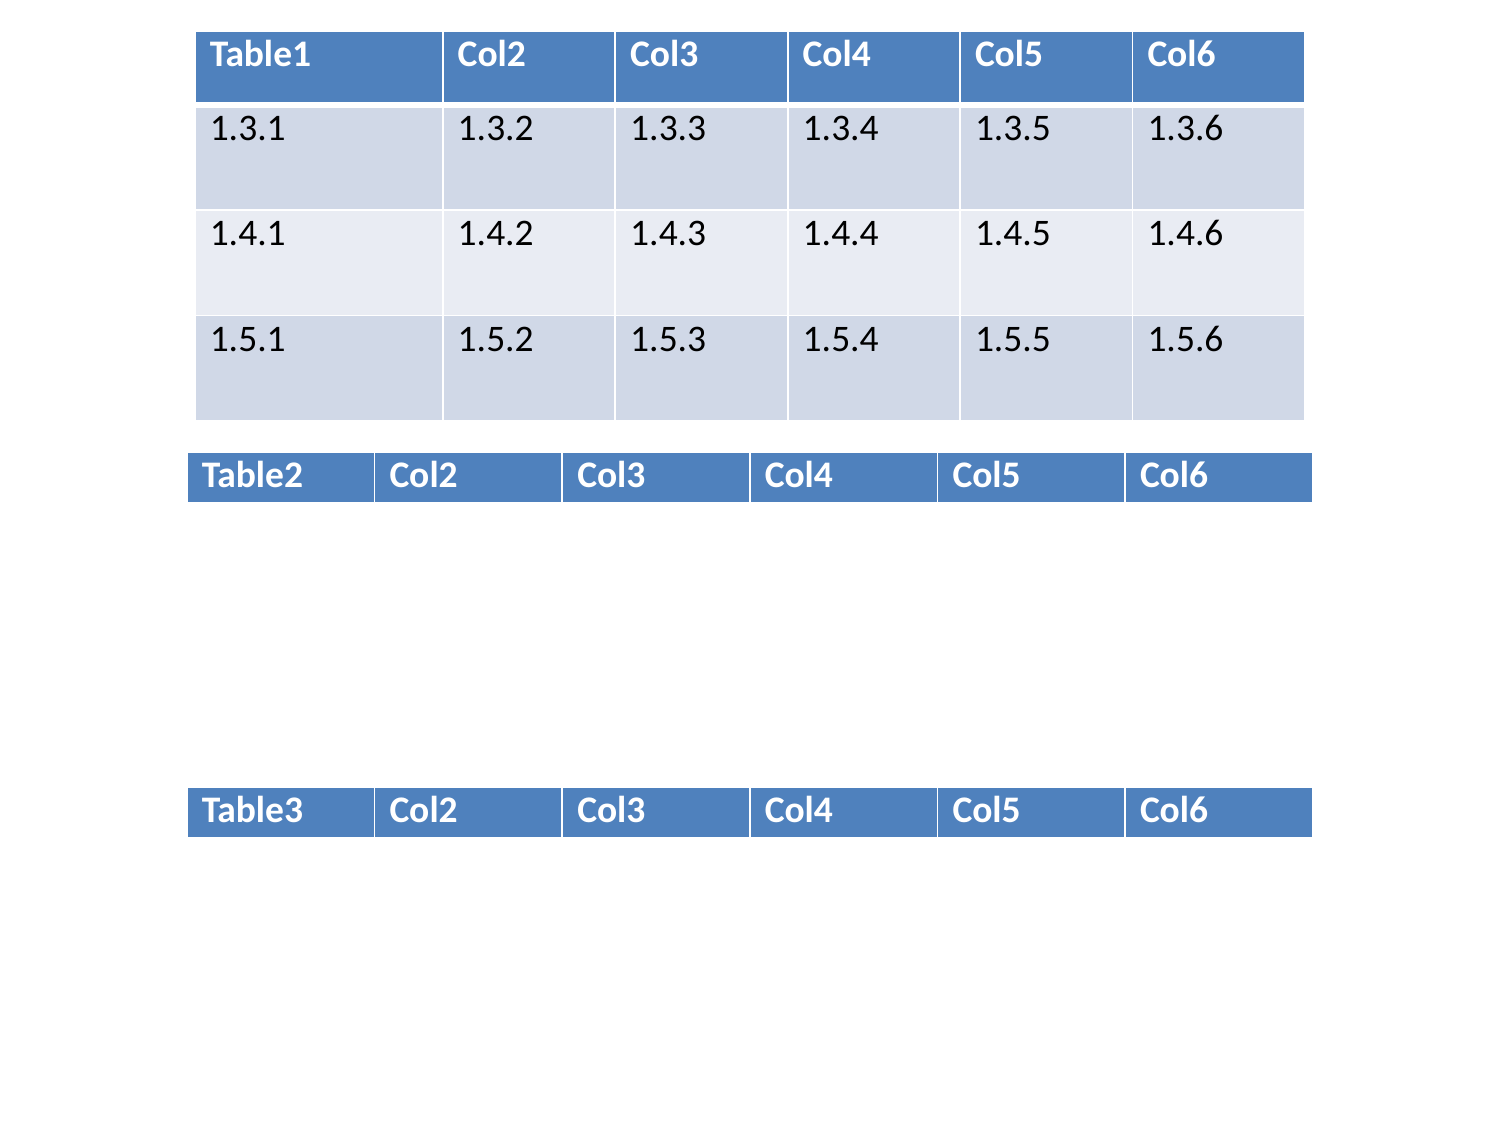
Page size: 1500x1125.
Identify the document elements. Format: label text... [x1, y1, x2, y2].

table_header Table3 [188, 788, 374, 837]
table_cell 1.5.3 [616, 316, 787, 420]
table_header Col4 [751, 453, 937, 502]
table_cell 1.3.3 [616, 108, 787, 209]
table_header Col3 [563, 788, 749, 837]
table_header Col2 [444, 32, 614, 102]
table_header Col6 [1126, 788, 1312, 837]
table_cell 1.4.2 [444, 211, 614, 315]
table_header Col6 [1133, 32, 1304, 102]
table_header Col4 [751, 788, 937, 837]
table_cell 1.3.1 [196, 108, 442, 209]
table_cell 1.3.4 [789, 108, 959, 209]
table_cell 1.5.1 [196, 316, 442, 420]
table_header Col2 [375, 788, 561, 837]
table_cell 1.4.5 [961, 211, 1132, 315]
table_cell 1.5.5 [961, 316, 1132, 420]
table_cell 1.3.6 [1133, 108, 1304, 209]
table_cell 1.4.3 [616, 211, 787, 315]
table_cell 1.4.1 [196, 211, 442, 315]
table_cell 1.5.4 [789, 316, 959, 420]
table_cell 1.4.6 [1133, 211, 1304, 315]
table_cell 1.5.2 [444, 316, 614, 420]
table_header Table2 [188, 453, 374, 502]
table_cell 1.3.2 [444, 108, 614, 209]
table_header Col4 [789, 32, 959, 102]
table_header Col5 [961, 32, 1132, 102]
table_header Col3 [563, 453, 749, 502]
table_cell 1.5.6 [1133, 316, 1304, 420]
table_header Col6 [1126, 453, 1312, 502]
table_header Col2 [375, 453, 561, 502]
table_header Col5 [938, 453, 1124, 502]
table_cell 1.4.4 [789, 211, 959, 315]
table_header Col3 [616, 32, 787, 102]
table_cell 1.3.5 [961, 108, 1132, 209]
table_header Col5 [938, 788, 1124, 837]
table_header Table1 [196, 32, 442, 102]
